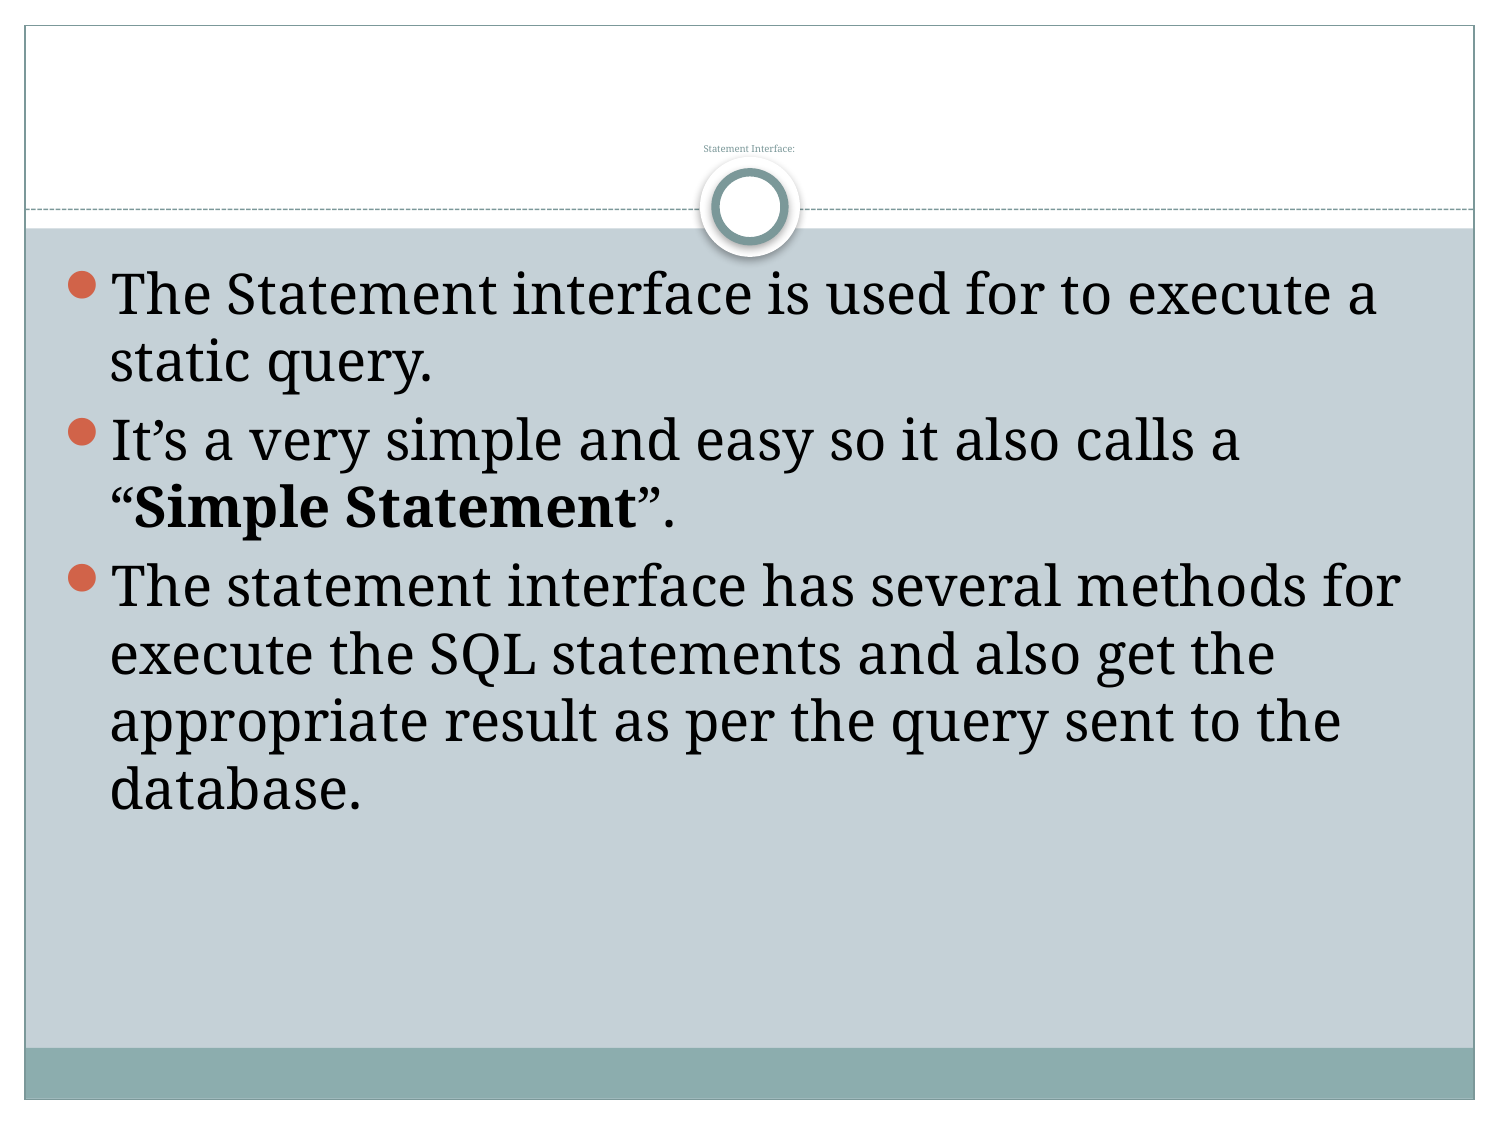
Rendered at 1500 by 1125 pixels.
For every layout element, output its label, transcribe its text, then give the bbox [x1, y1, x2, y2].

title Statement Interface: [49, 37, 1450, 162]
list The Statement interface is used for to execute a static query. It’s a very simple and easy so it also calls a “Simple Statement”. The statement interface has several methods for execute the SQL statements and also get the appropriate result as per the query sent to the database. [49, 250, 1445, 1001]
